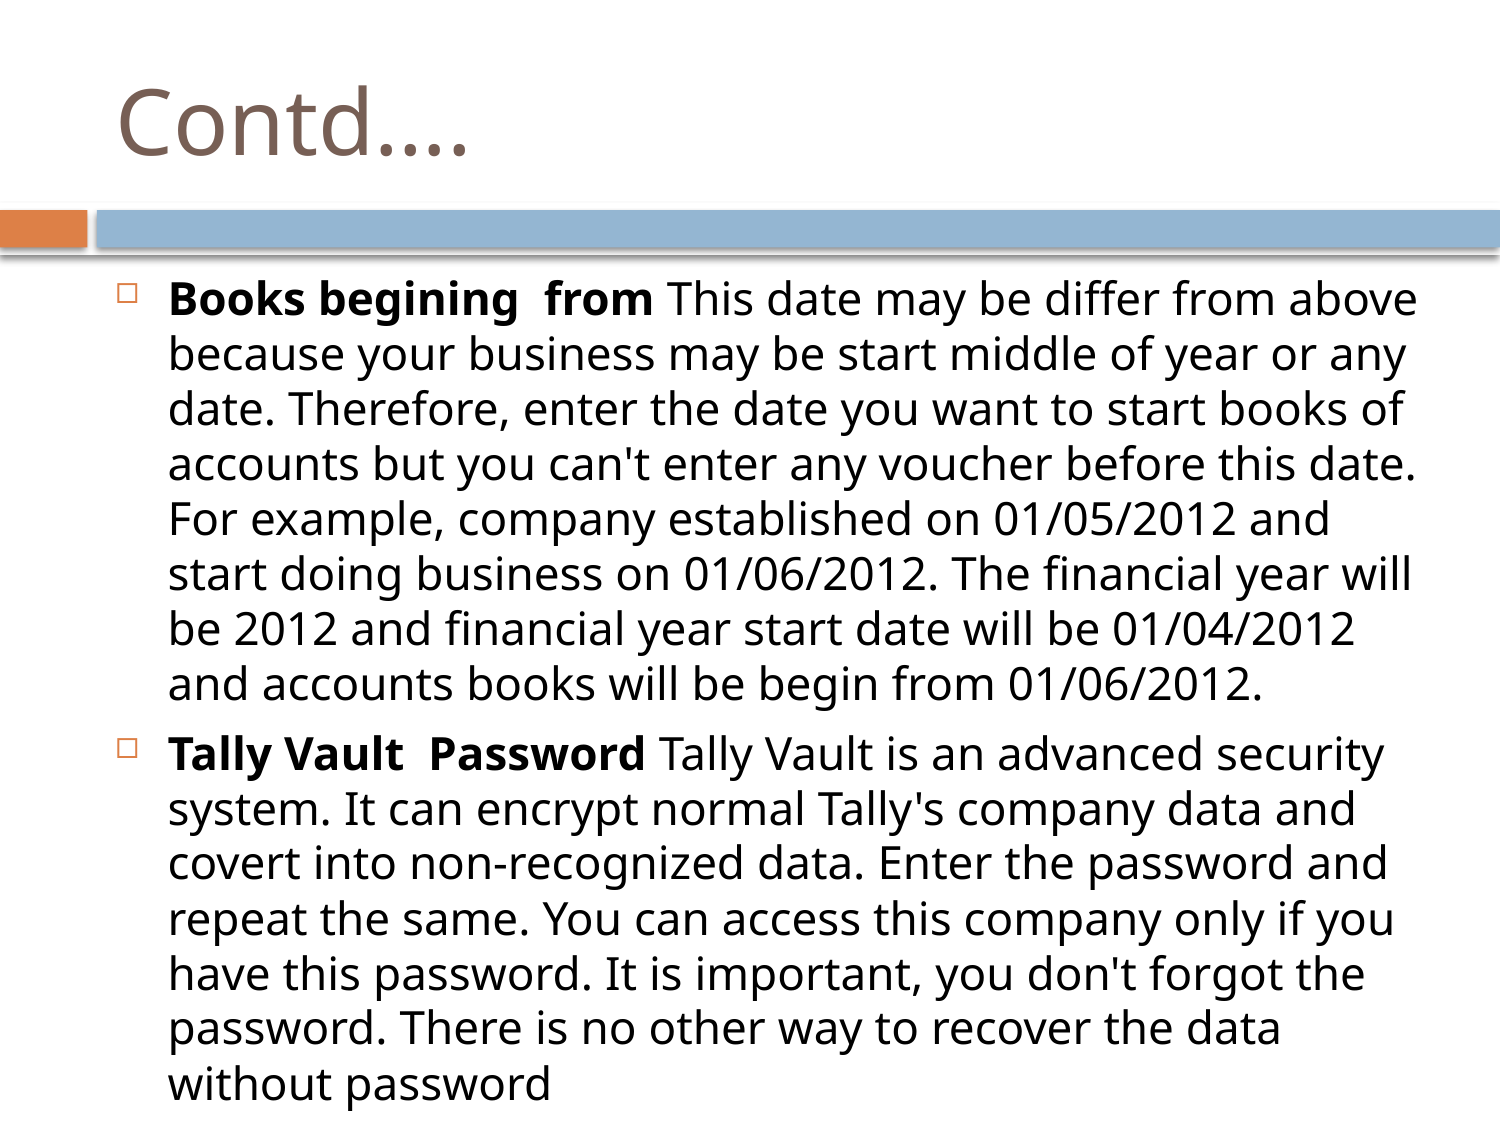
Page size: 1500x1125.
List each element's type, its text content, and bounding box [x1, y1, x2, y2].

title Contd…. [100, 37, 1438, 200]
list Books begining from This date may be differ from above because your business may be start middle of year or any date. Therefore, enter the date you want to start books of accounts but you can't enter any voucher before this date. For example, company established on 01/05/2012 and start doing business on 01/06/2012. The financial year will be 2012 and financial year start date will be 01/04/2012 and accounts books will be begin from 01/06/2012. Tally Vault Password Tally Vault is an advanced security system. It can encrypt normal Tally's company data and covert into non-recognized data. Enter the password and repeat the same. You can access this company only if you have this password. It is important, you don't forgot the password. There is no other way to recover the data without password [100, 262, 1438, 1000]
